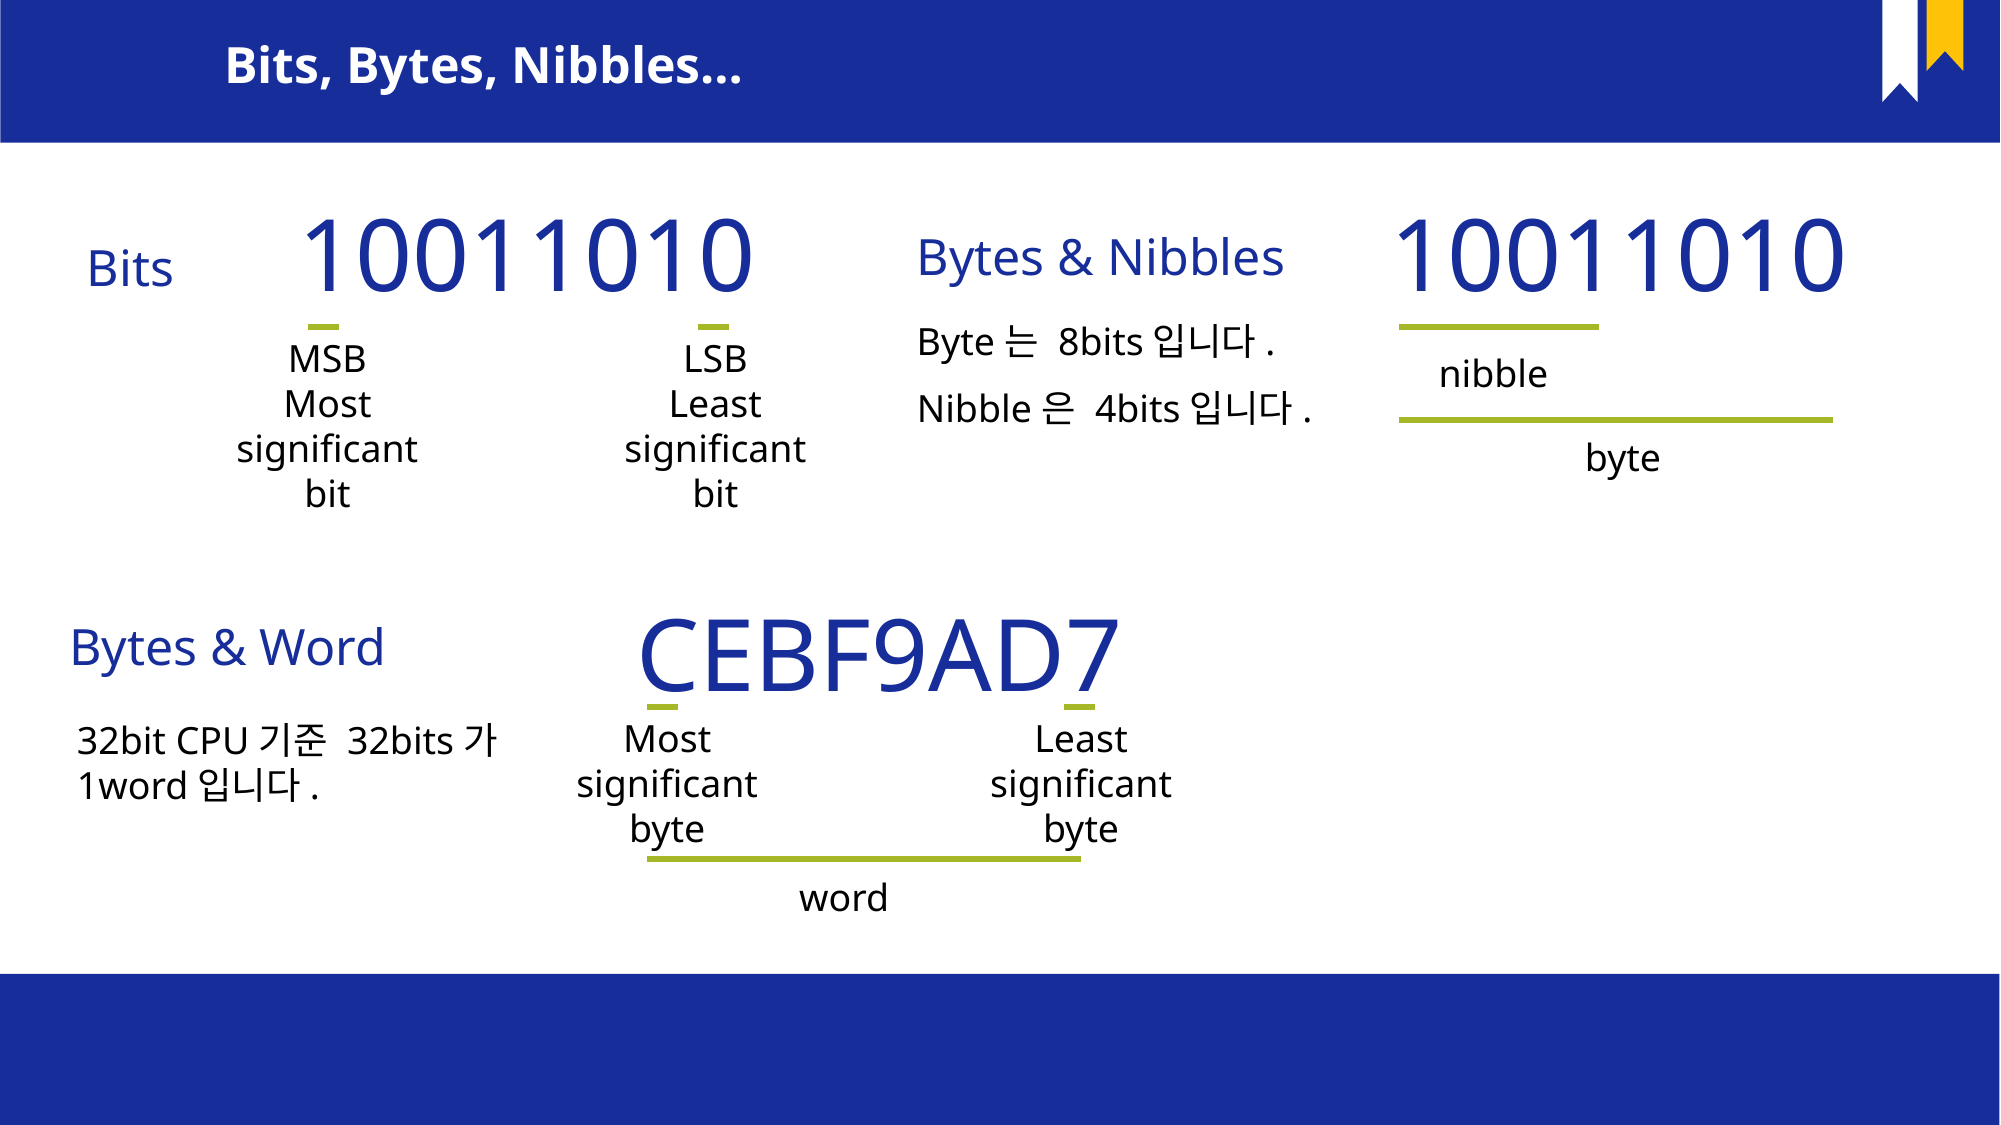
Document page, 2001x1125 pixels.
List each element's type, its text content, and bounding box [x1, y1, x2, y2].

text_box Most significant byte [552, 707, 783, 858]
text_box Bytes & Nibbles [901, 224, 1375, 304]
text_box 10011010 [1375, 197, 1871, 328]
text_box 10011010 [283, 197, 779, 328]
text_box Nibble은 4bits입니다. [902, 377, 1323, 438]
text_box byte [1508, 426, 1738, 486]
text_box word [729, 866, 959, 927]
list Bits, Bytes, Nibbles… [33, 33, 935, 118]
text_box Bytes & Word [54, 615, 529, 694]
text_box CEBF9AD7 [621, 597, 1170, 728]
text_box MSB Most significant bit [212, 327, 443, 523]
text_box LSB Least significant bit [600, 327, 831, 523]
text_box Least significant byte [966, 707, 1196, 858]
text_box nibble [1378, 342, 1609, 403]
list Bits [71, 235, 192, 315]
text_box Byte는 8bits입니다. [901, 310, 1283, 370]
text_box 32bit CPU기준 32bits가 1word입니다. [62, 709, 527, 815]
